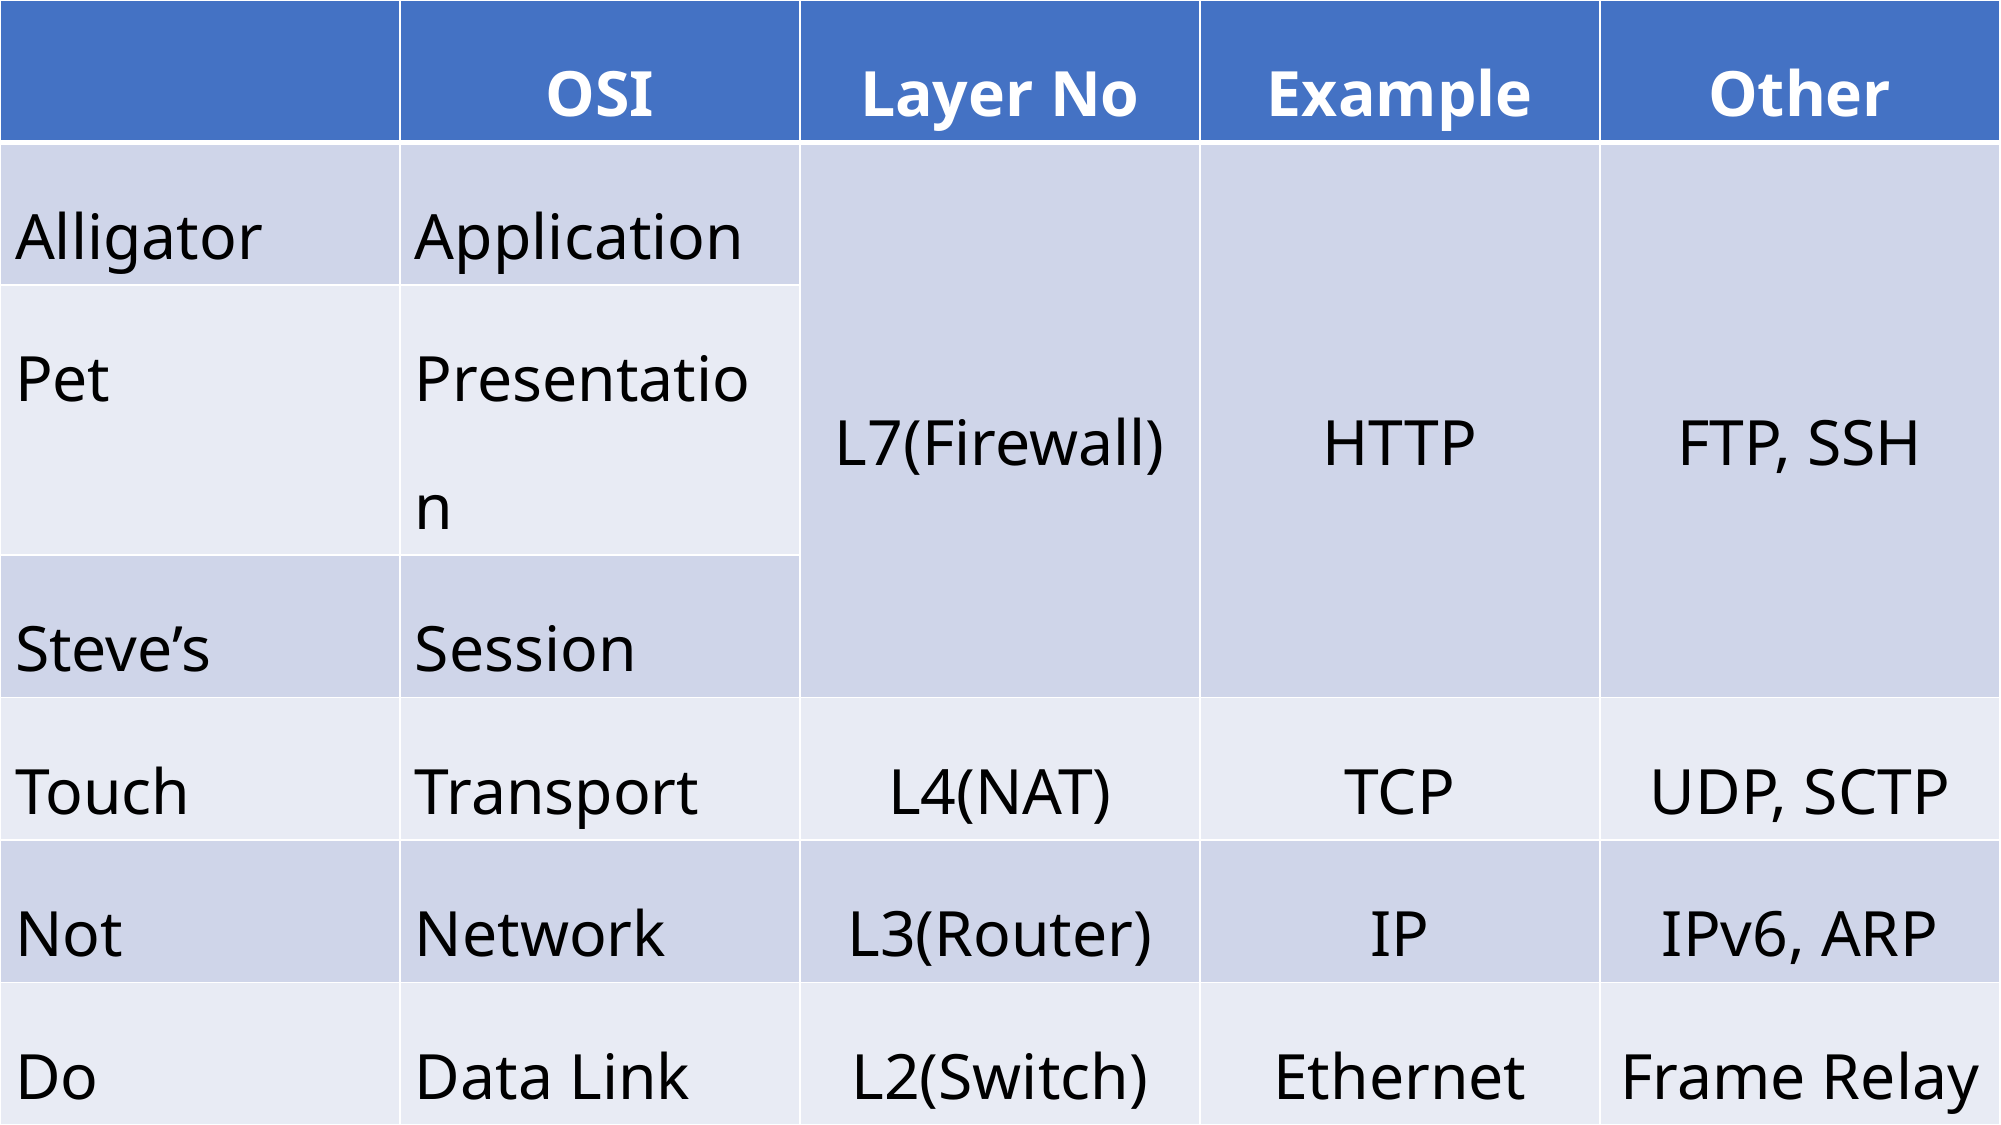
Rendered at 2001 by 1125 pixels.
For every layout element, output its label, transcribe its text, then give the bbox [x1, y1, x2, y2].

table_cell Data Link [401, 983, 799, 1124]
table_cell Not [1, 841, 399, 982]
table_cell Do [1, 983, 399, 1124]
table_cell L2(Switch) [801, 983, 1199, 1124]
table_cell IP [1201, 841, 1599, 982]
table_cell UDP, SCTP [1601, 698, 1999, 839]
table_cell Touch [1, 698, 399, 839]
table_cell Pet [1, 286, 399, 554]
table_cell L7(Firewall) [801, 145, 1199, 697]
table_cell HTTP [1201, 145, 1599, 697]
table_cell FTP, SSH [1601, 145, 1999, 697]
table_cell Session [401, 556, 799, 697]
table_cell Steve’s [1, 556, 399, 697]
table_cell Transport [401, 698, 799, 839]
table_header Layer No [801, 1, 1199, 140]
table_cell Frame Relay [1601, 983, 1999, 1124]
table_cell Network [401, 841, 799, 982]
table_cell Presentation [401, 286, 799, 554]
table_header OSI [401, 1, 799, 140]
table_cell Application [401, 145, 799, 284]
table_cell Alligator [1, 145, 399, 284]
table_header Example [1201, 1, 1599, 140]
table_cell L4(NAT) [801, 698, 1199, 839]
table_header Other [1601, 1, 1999, 140]
table_cell TCP [1201, 698, 1599, 839]
table_cell L3(Router) [801, 841, 1199, 982]
table_cell IPv6, ARP [1601, 841, 1999, 982]
table_header [1, 1, 399, 140]
table_cell Ethernet [1201, 983, 1599, 1124]
